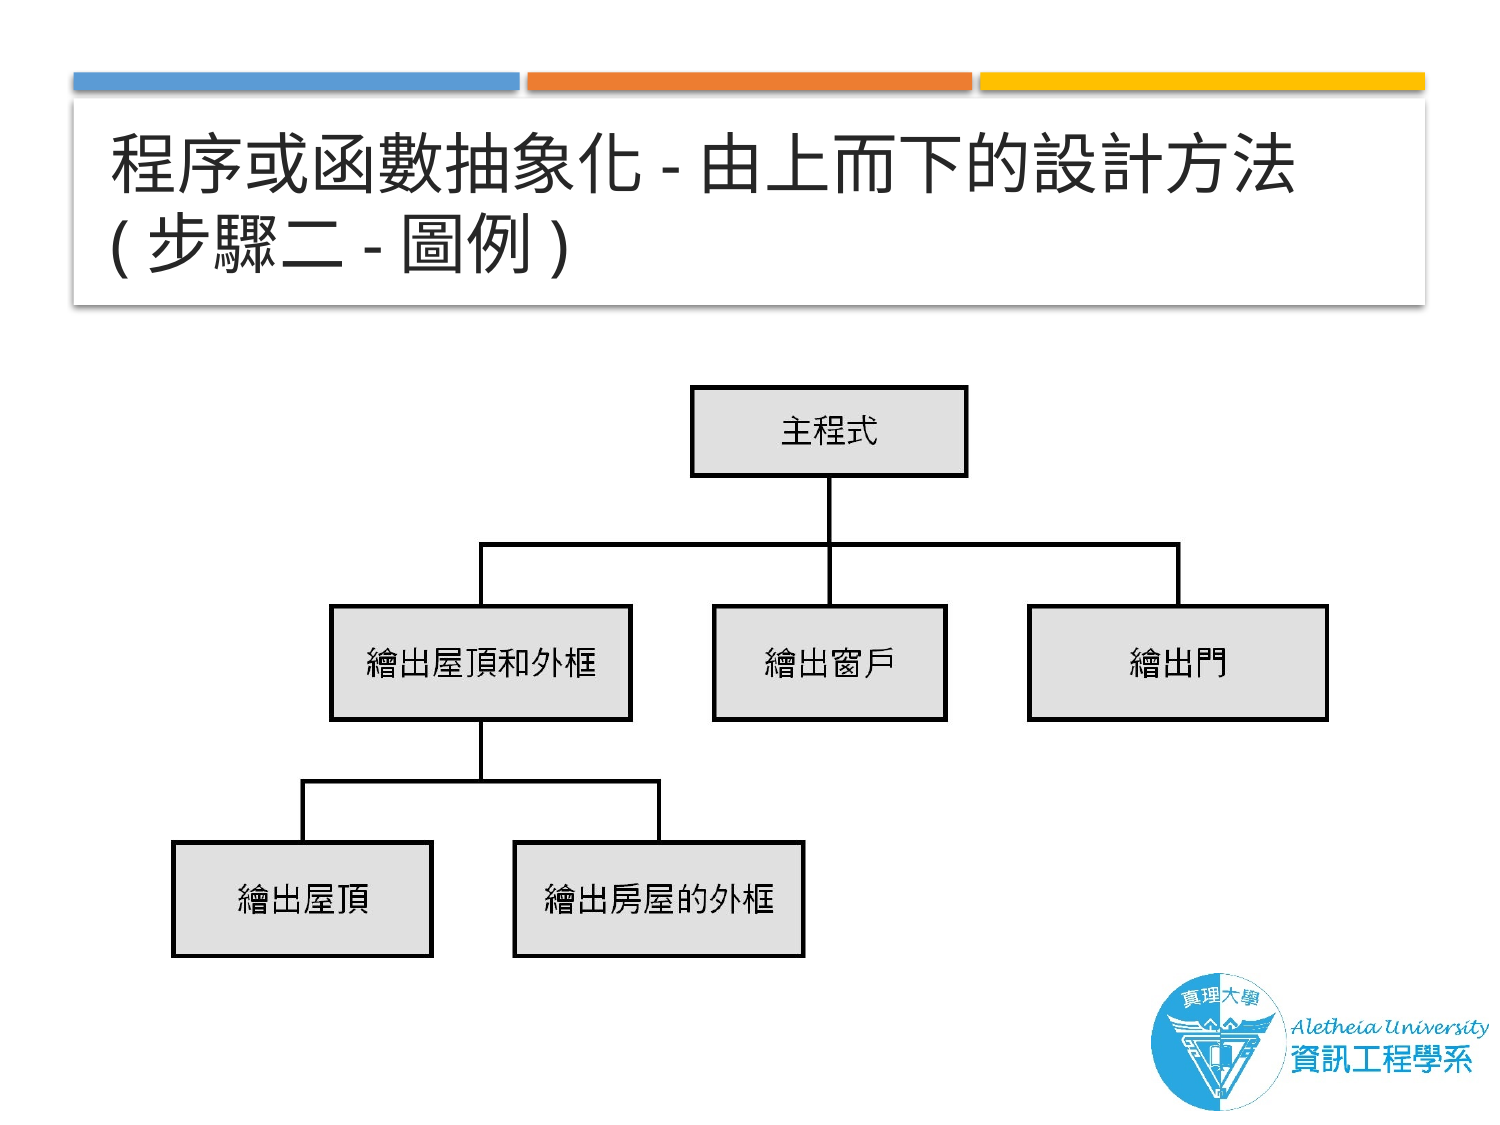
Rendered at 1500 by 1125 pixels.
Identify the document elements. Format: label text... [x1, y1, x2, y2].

picture [1151, 973, 1489, 1111]
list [170, 384, 1330, 959]
title 程序或函數抽象化-由上而下的設計方法(步驟二-圖例) [95, 112, 1406, 291]
